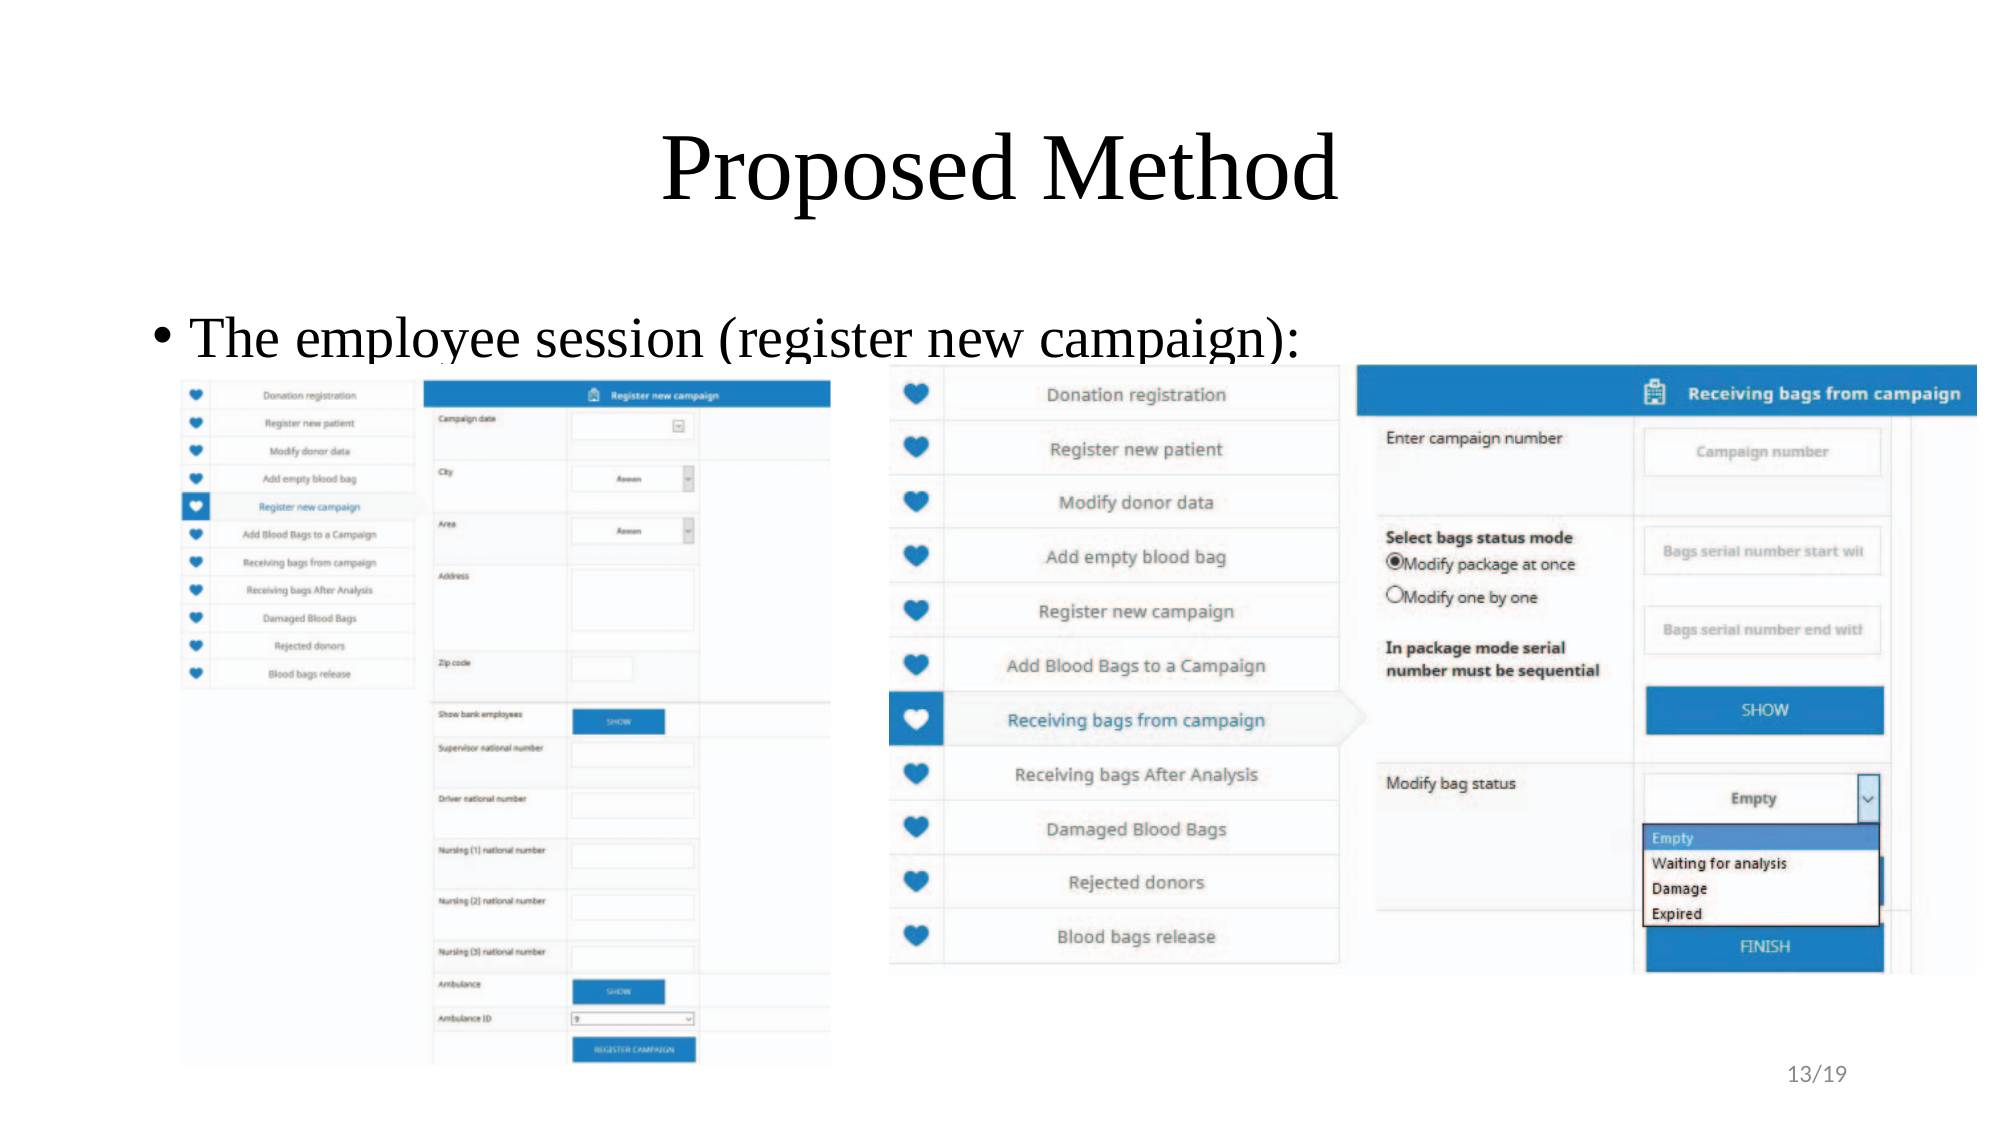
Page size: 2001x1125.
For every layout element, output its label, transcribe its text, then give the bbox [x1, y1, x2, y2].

picture [168, 364, 859, 1076]
list The employee session (register new campaign): [137, 299, 1863, 1014]
picture [889, 364, 1977, 975]
title Proposed Method [137, 59, 1863, 278]
slide_number 13/19 [1412, 1042, 1863, 1103]
